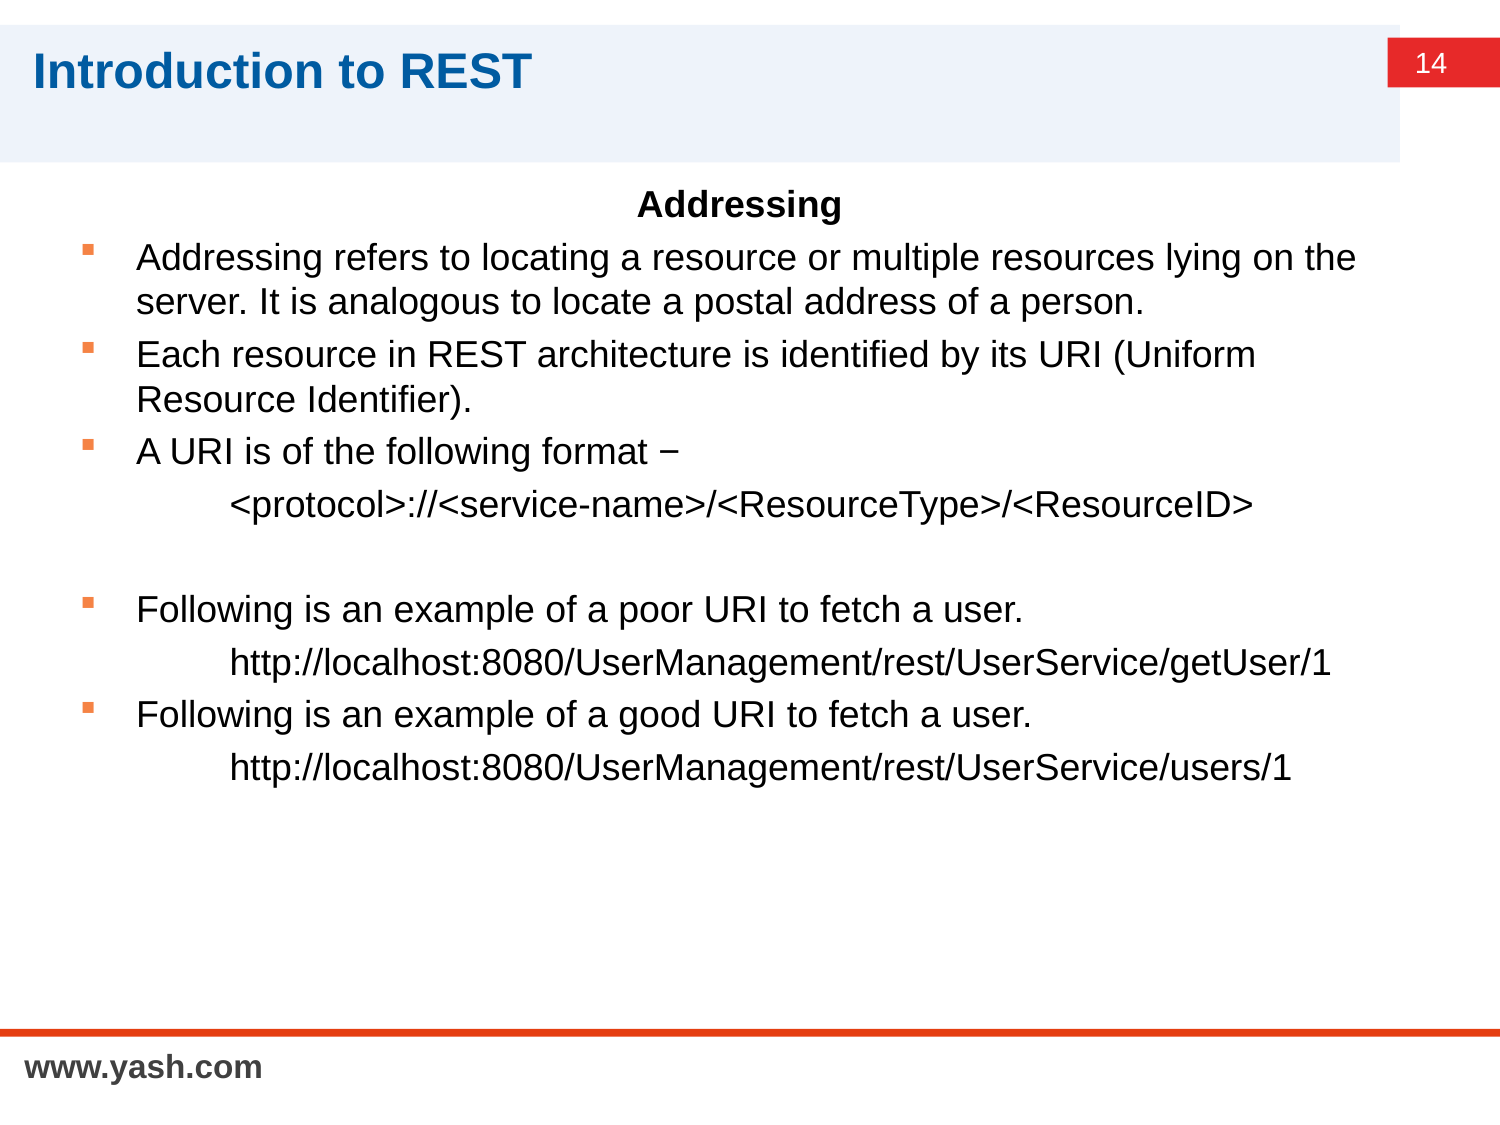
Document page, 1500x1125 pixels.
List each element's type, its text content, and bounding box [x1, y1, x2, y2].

title Introduction to REST [0, 24, 1425, 113]
list Addressing Addressing refers to locating a resource or multiple resources lying on the server. It is analogous to locate a postal address of a person. Each resource in REST architecture is identified by its URI (Uniform Resource Identifier). A URI is of the following format − <protocol>://<service-name>/<ResourceType>/<ResourceID> Following is an example of a poor URI to fetch a user. http://localhost:8080/UserManagement/rest/UserService/getUser/1 Following is an example of a good URI to fetch a user. http://localhost:8080/UserManagement/rest/UserService/users/1 [64, 172, 1415, 916]
